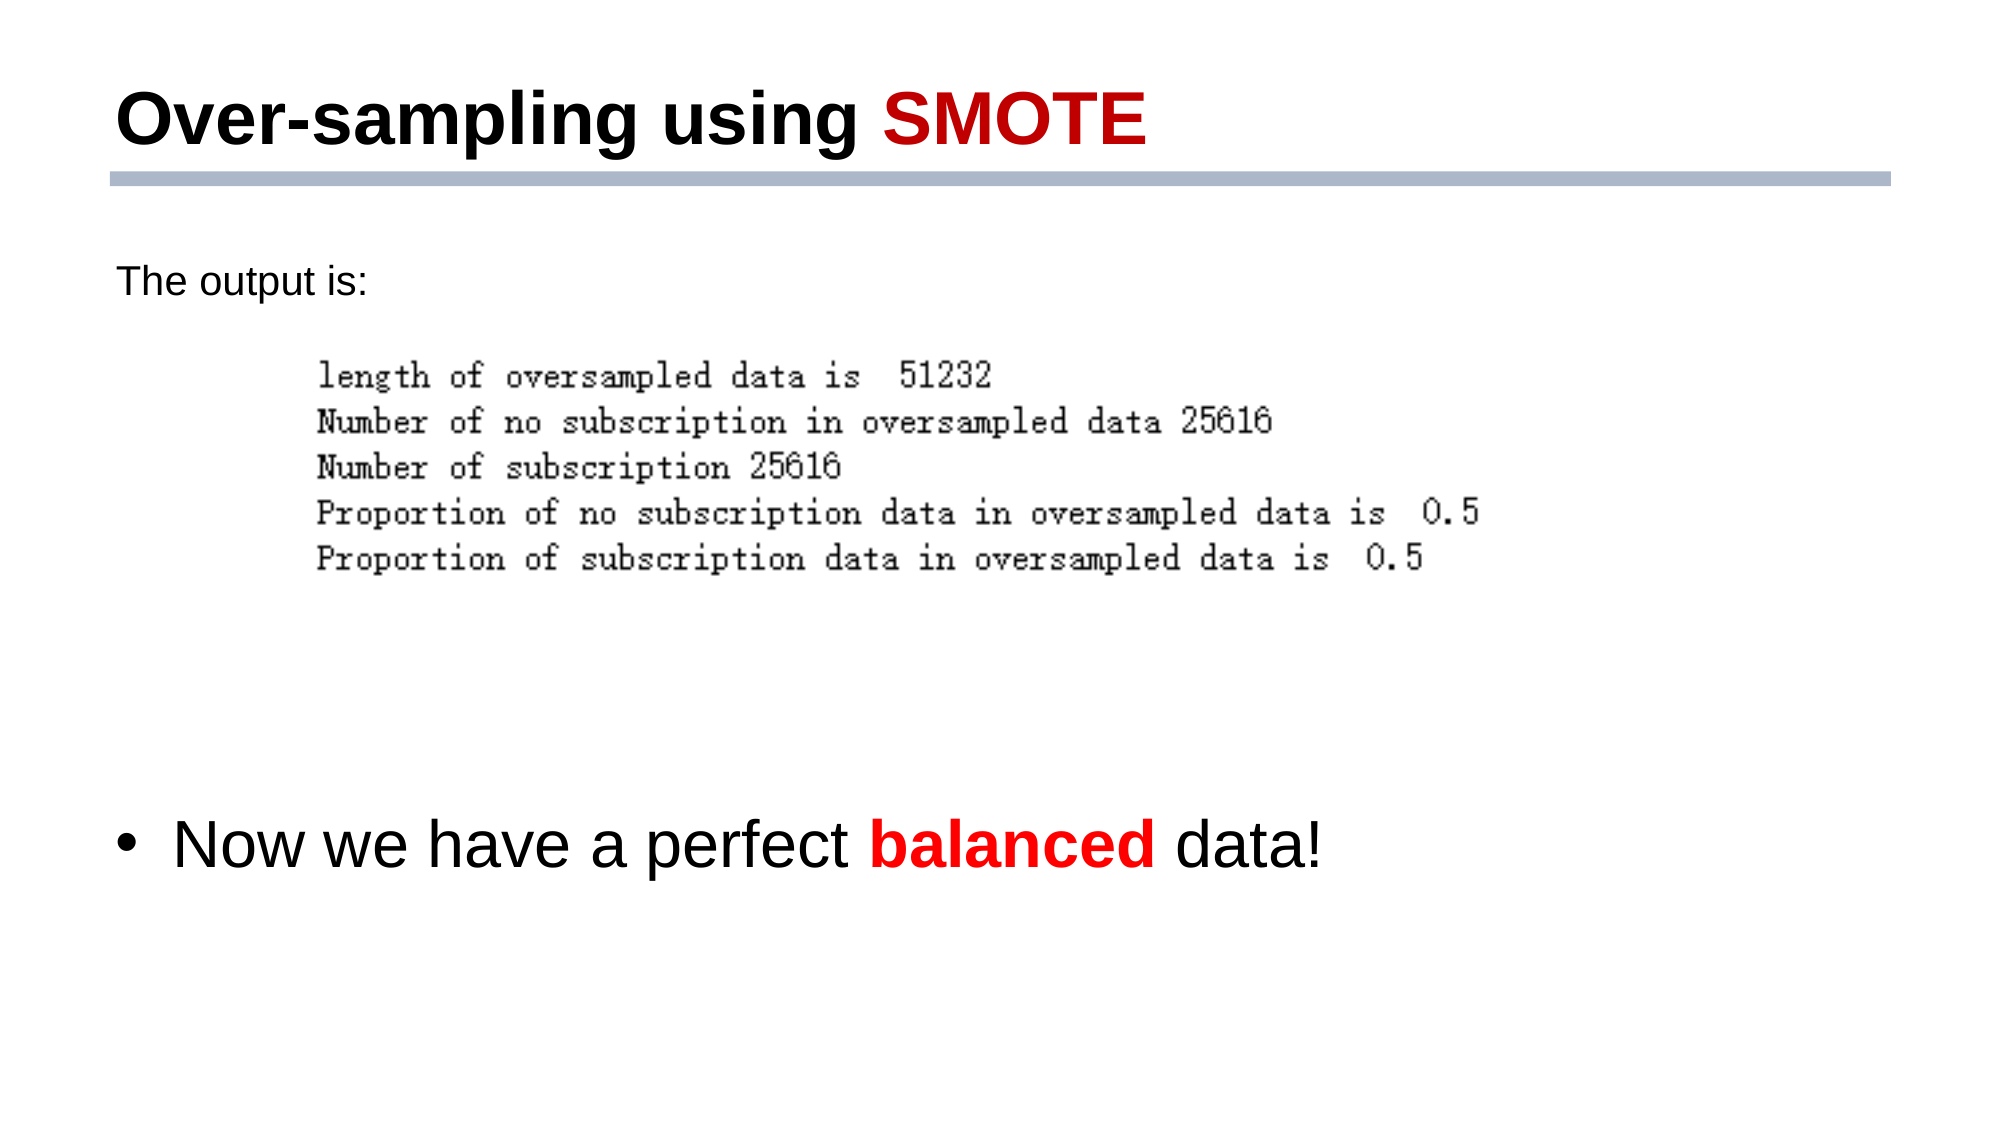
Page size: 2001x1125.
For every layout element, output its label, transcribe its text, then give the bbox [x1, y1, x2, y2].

text_box Now we have a perfect balanced data! [100, 793, 1881, 887]
text_box The output is: [100, 246, 861, 312]
title Over-sampling using SMOTE [100, 0, 1881, 169]
picture [72, 339, 1893, 601]
